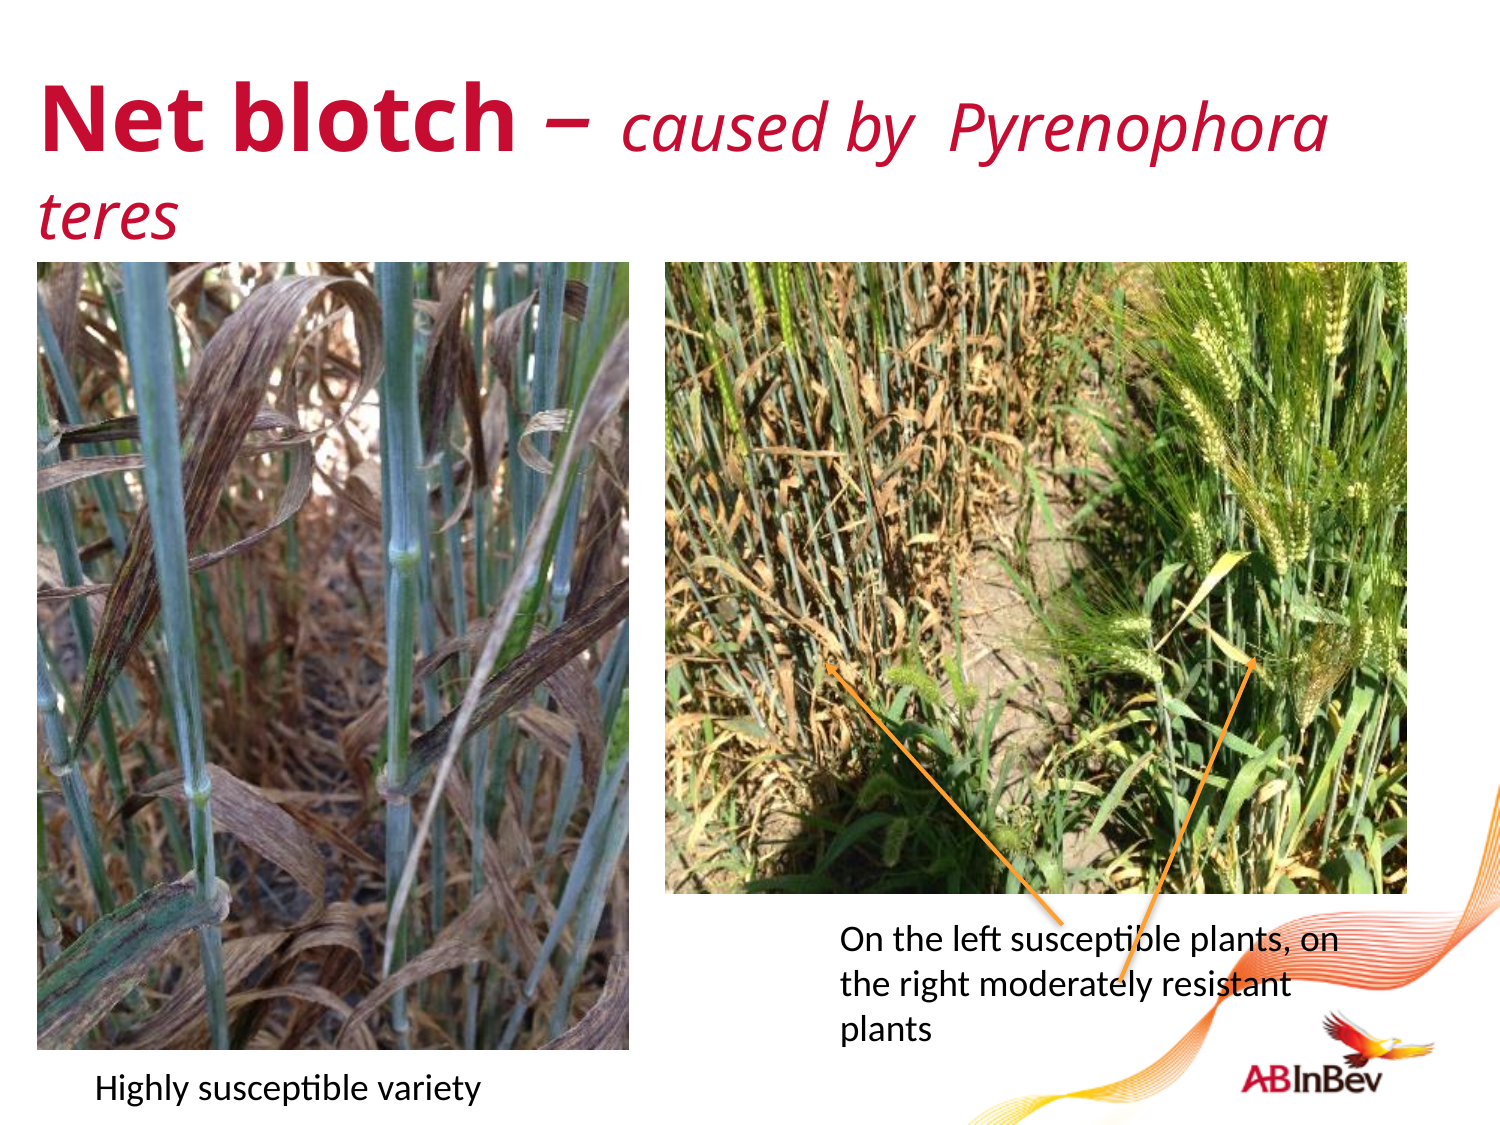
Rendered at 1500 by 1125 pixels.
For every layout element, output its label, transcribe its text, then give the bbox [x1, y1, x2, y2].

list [37, 262, 629, 1051]
text_box On the left susceptible plants, on the right moderately resistant plants [825, 906, 1375, 1057]
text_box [1119, 655, 1256, 983]
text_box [824, 662, 1063, 926]
picture [0, 0, 1500, 1125]
text_box Highly susceptible variety [80, 1060, 555, 1116]
title Net blotch – caused by Pyrenophora teres [37, 37, 1463, 263]
